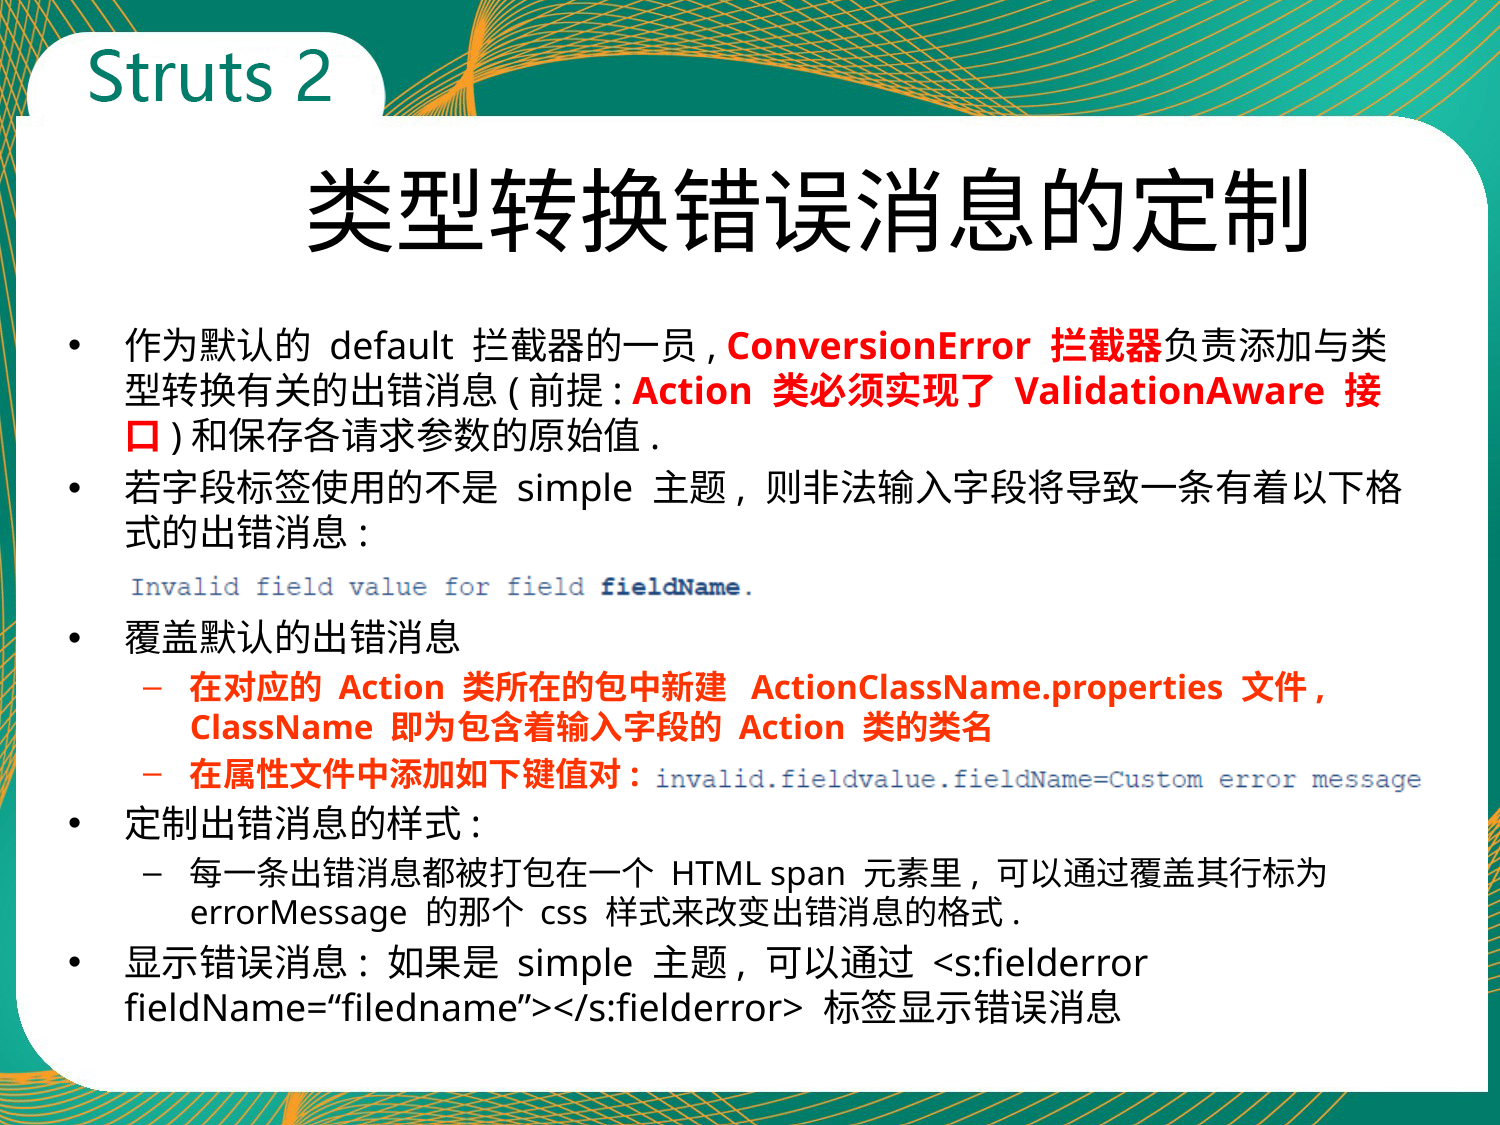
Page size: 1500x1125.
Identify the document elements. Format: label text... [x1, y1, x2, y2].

list 作为默认的 default 拦截器的一员, ConversionError 拦截器负责添加与类型转换有关的出错消息(前提: Action 类必须实现了 ValidationAware 接口)和保存各请求参数的原始值. 若字段标签使用的不是 simple 主题, 则非法输入字段将导致一条有着以下格式的出错消息: 覆盖默认的出错消息 在对应的 Action 类所在的包中新建 ActionClassName.properties 文件, ClassName 即为包含着输入字段的 Action 类的类名 在属性文件中添加如下键值对: 定制出错消息的样式: 每一条出错消息都被打包在一个 HTML span 元素里, 可以通过覆盖其行标为 errorMessage 的那个 css 样式来改变出错消息的格式. 显示错误消息: 如果是 simple 主题, 可以通过 <s:fielderror fieldName=“filedname”></s:fielderror> 标签显示错误消息 [53, 314, 1436, 1073]
picture [0, 0, 1500, 1125]
title 类型转换错误消息的定制 [171, 115, 1447, 303]
